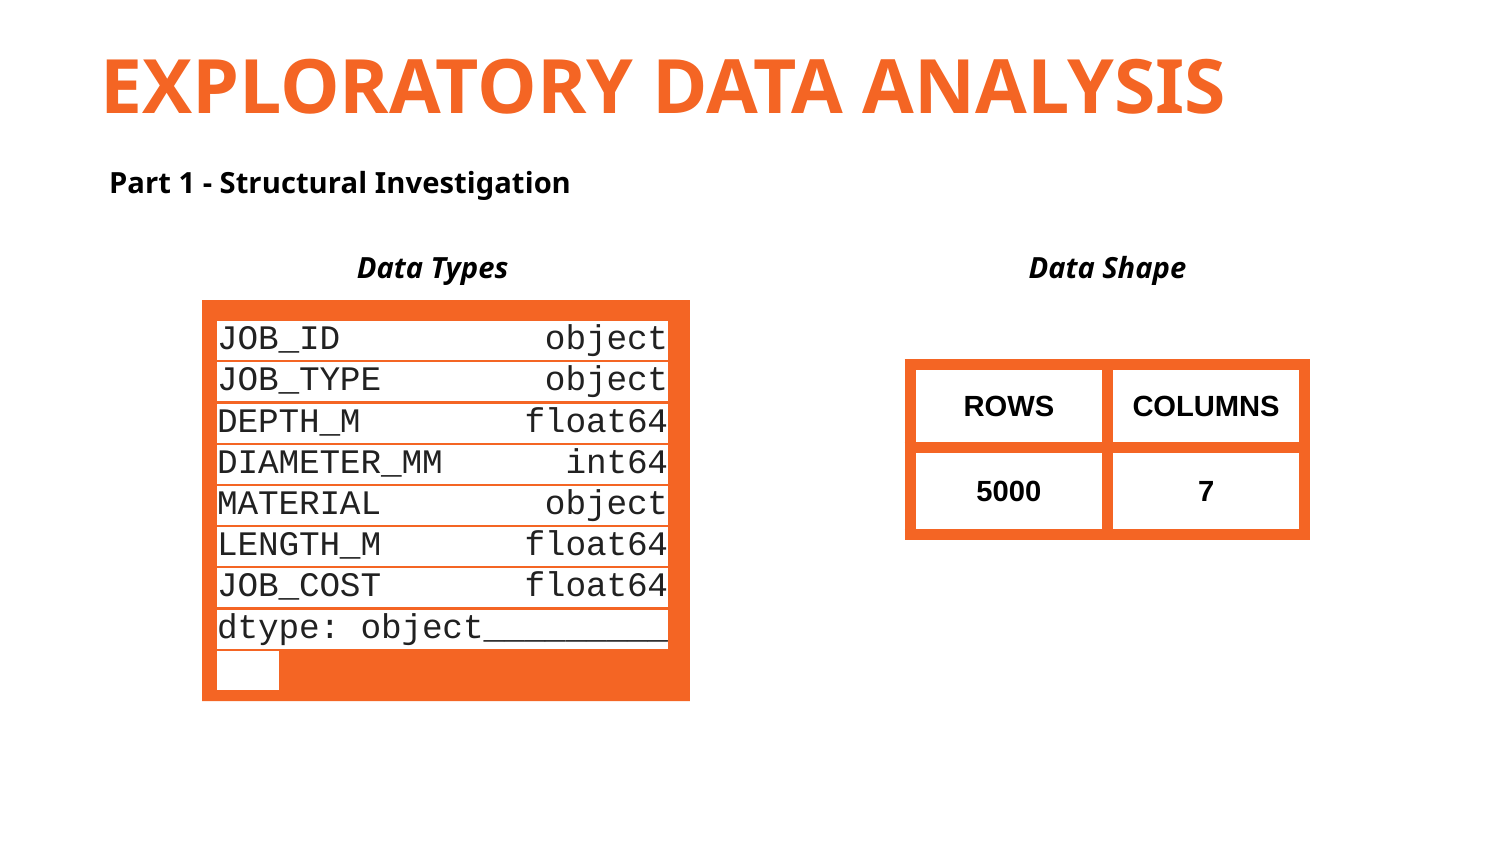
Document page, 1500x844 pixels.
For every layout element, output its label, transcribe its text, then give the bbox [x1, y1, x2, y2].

text_box Data Types [266, 234, 599, 300]
table_header ROWS [916, 370, 1102, 442]
text_box JOB_ID object JOB_TYPE object DEPTH_M float64 DIAMETER_MM int64 MATERIAL object LENGTH_M float64 JOB_COST float64 dtype: object_________ [202, 300, 690, 702]
title EXPLORATORY DATA ANALYSIS [85, 23, 1415, 150]
text_box Data Shape [941, 234, 1274, 300]
table_cell 5000 [916, 453, 1102, 529]
text_box Part 1 - Structural Investigation [94, 149, 631, 215]
table_header COLUMNS [1113, 370, 1299, 442]
table_cell 7 [1113, 453, 1299, 529]
